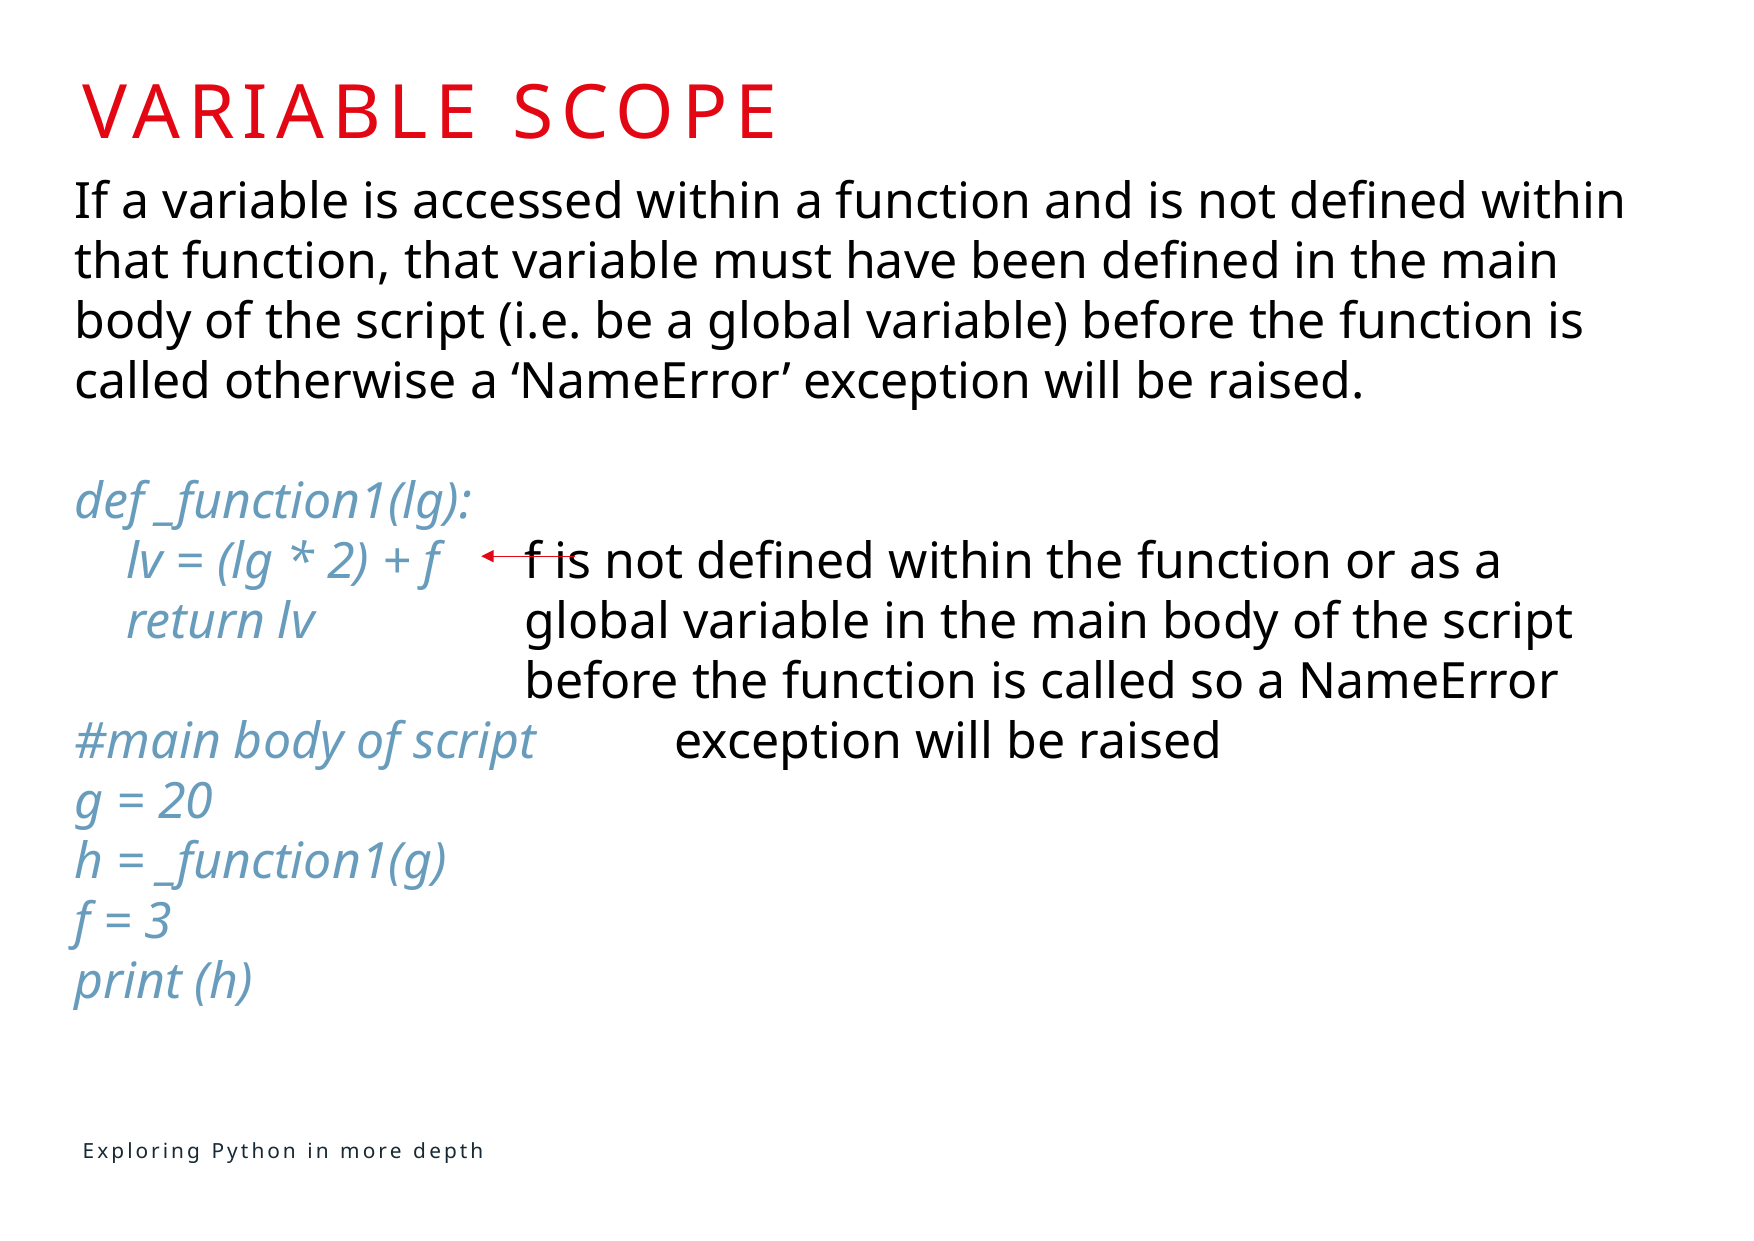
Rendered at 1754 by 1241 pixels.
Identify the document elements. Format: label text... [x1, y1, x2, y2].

title Variable scope [82, 63, 1690, 161]
footer Exploring Python in more depth [82, 1146, 1177, 1180]
text_box If a variable is accessed within a function and is not defined within that function, that variable must have been defined in the main body of the script (i.e. be a global variable) before the function is called otherwise a ‘NameError’ exception will be raised. def _function1(lg): lv = (lg * 2) + f f is not defined within the function or as a return lv global variable in the main body of the script before the function is called so a NameError #main body of script exception will be raised g = 20 h = _function1(g) f = 3 print (h) [59, 161, 1690, 1017]
